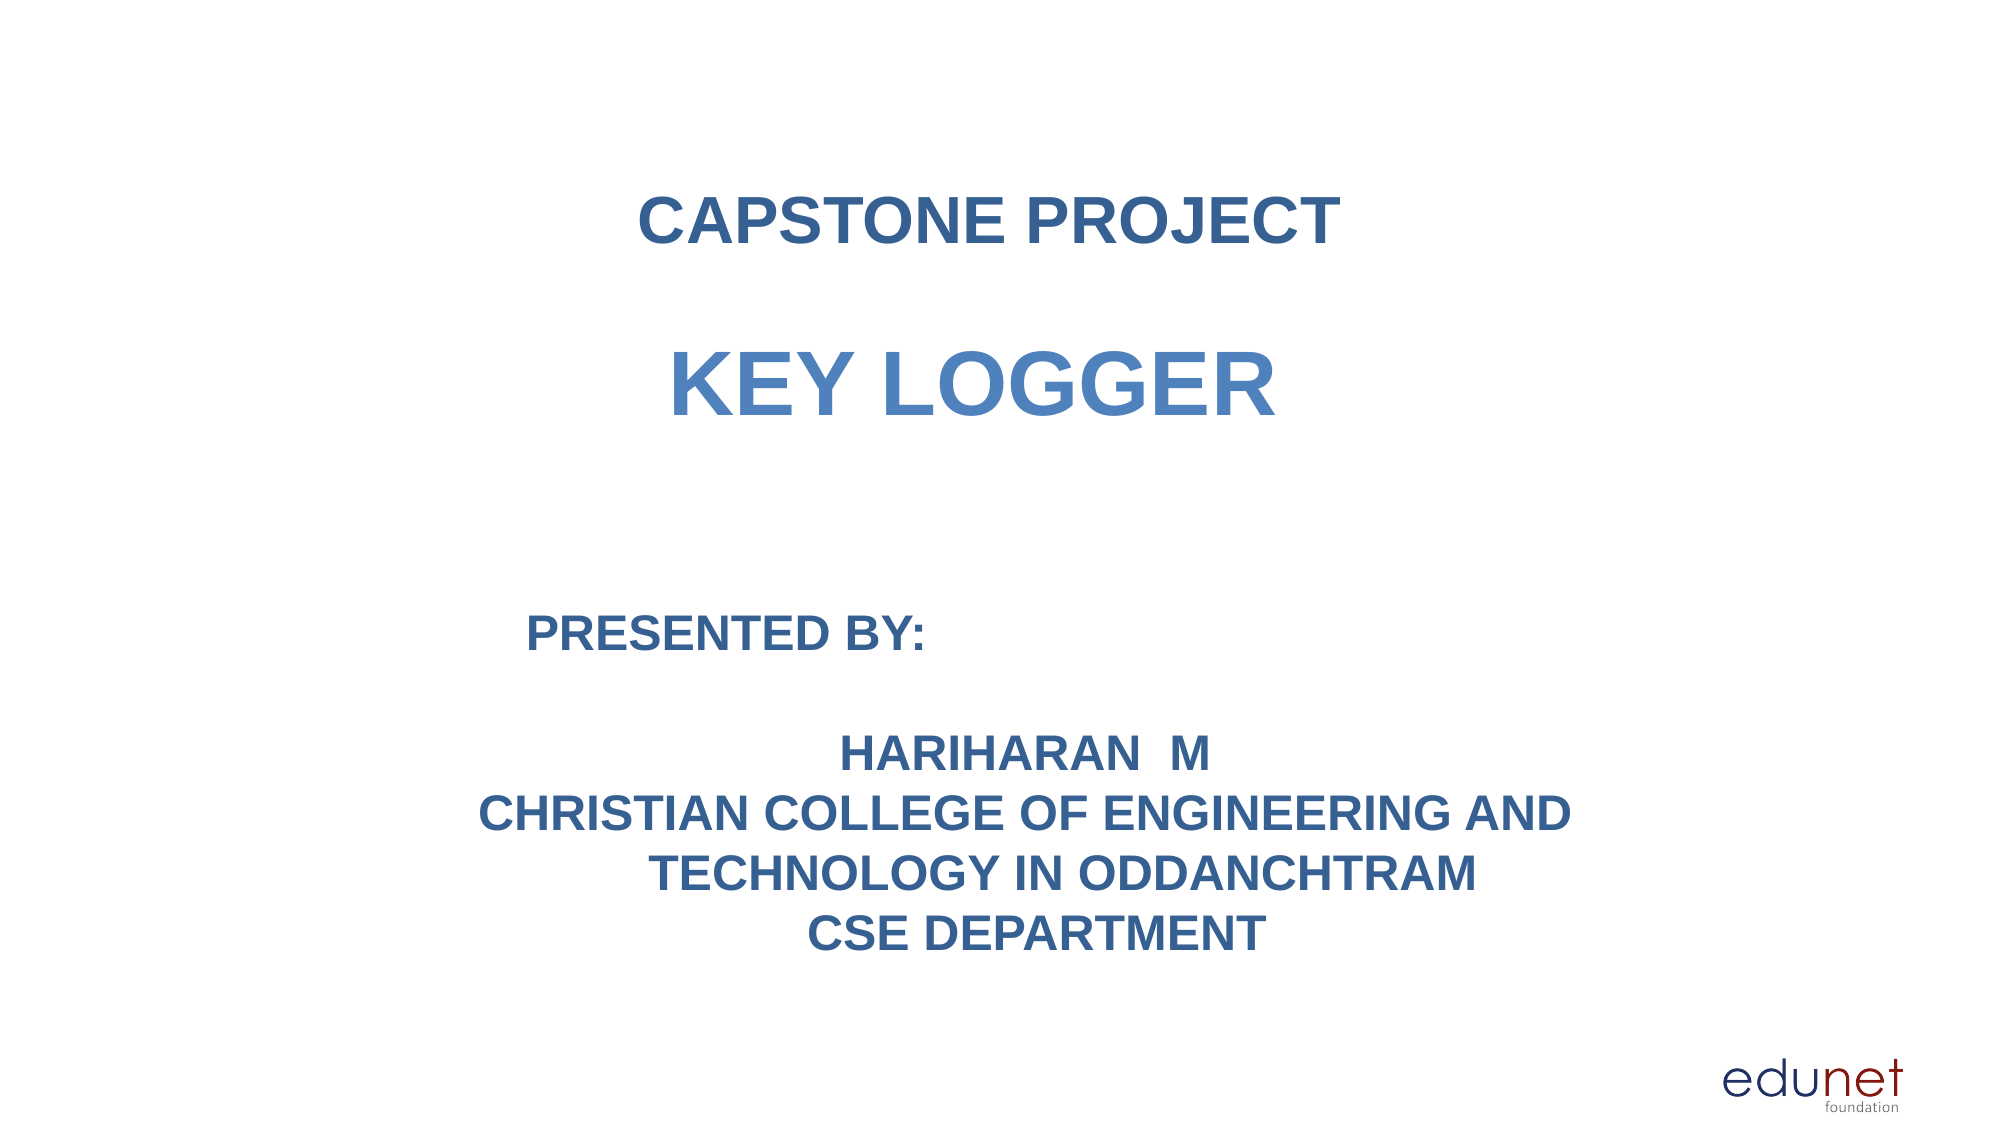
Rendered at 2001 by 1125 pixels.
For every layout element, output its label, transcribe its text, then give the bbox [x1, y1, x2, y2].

text_box CAPSTONE PROJECT [0, 169, 2000, 265]
title KEY LOGGER [222, 298, 1723, 460]
text_box PRESENTED BY: HARIHARAN M CHRISTIAN COLLEGE OF ENGINEERING AND TECHNOLOGY IN ODDANCHTRAM CSE DEPARTMENT [370, 592, 1680, 968]
picture [1719, 1056, 1905, 1116]
